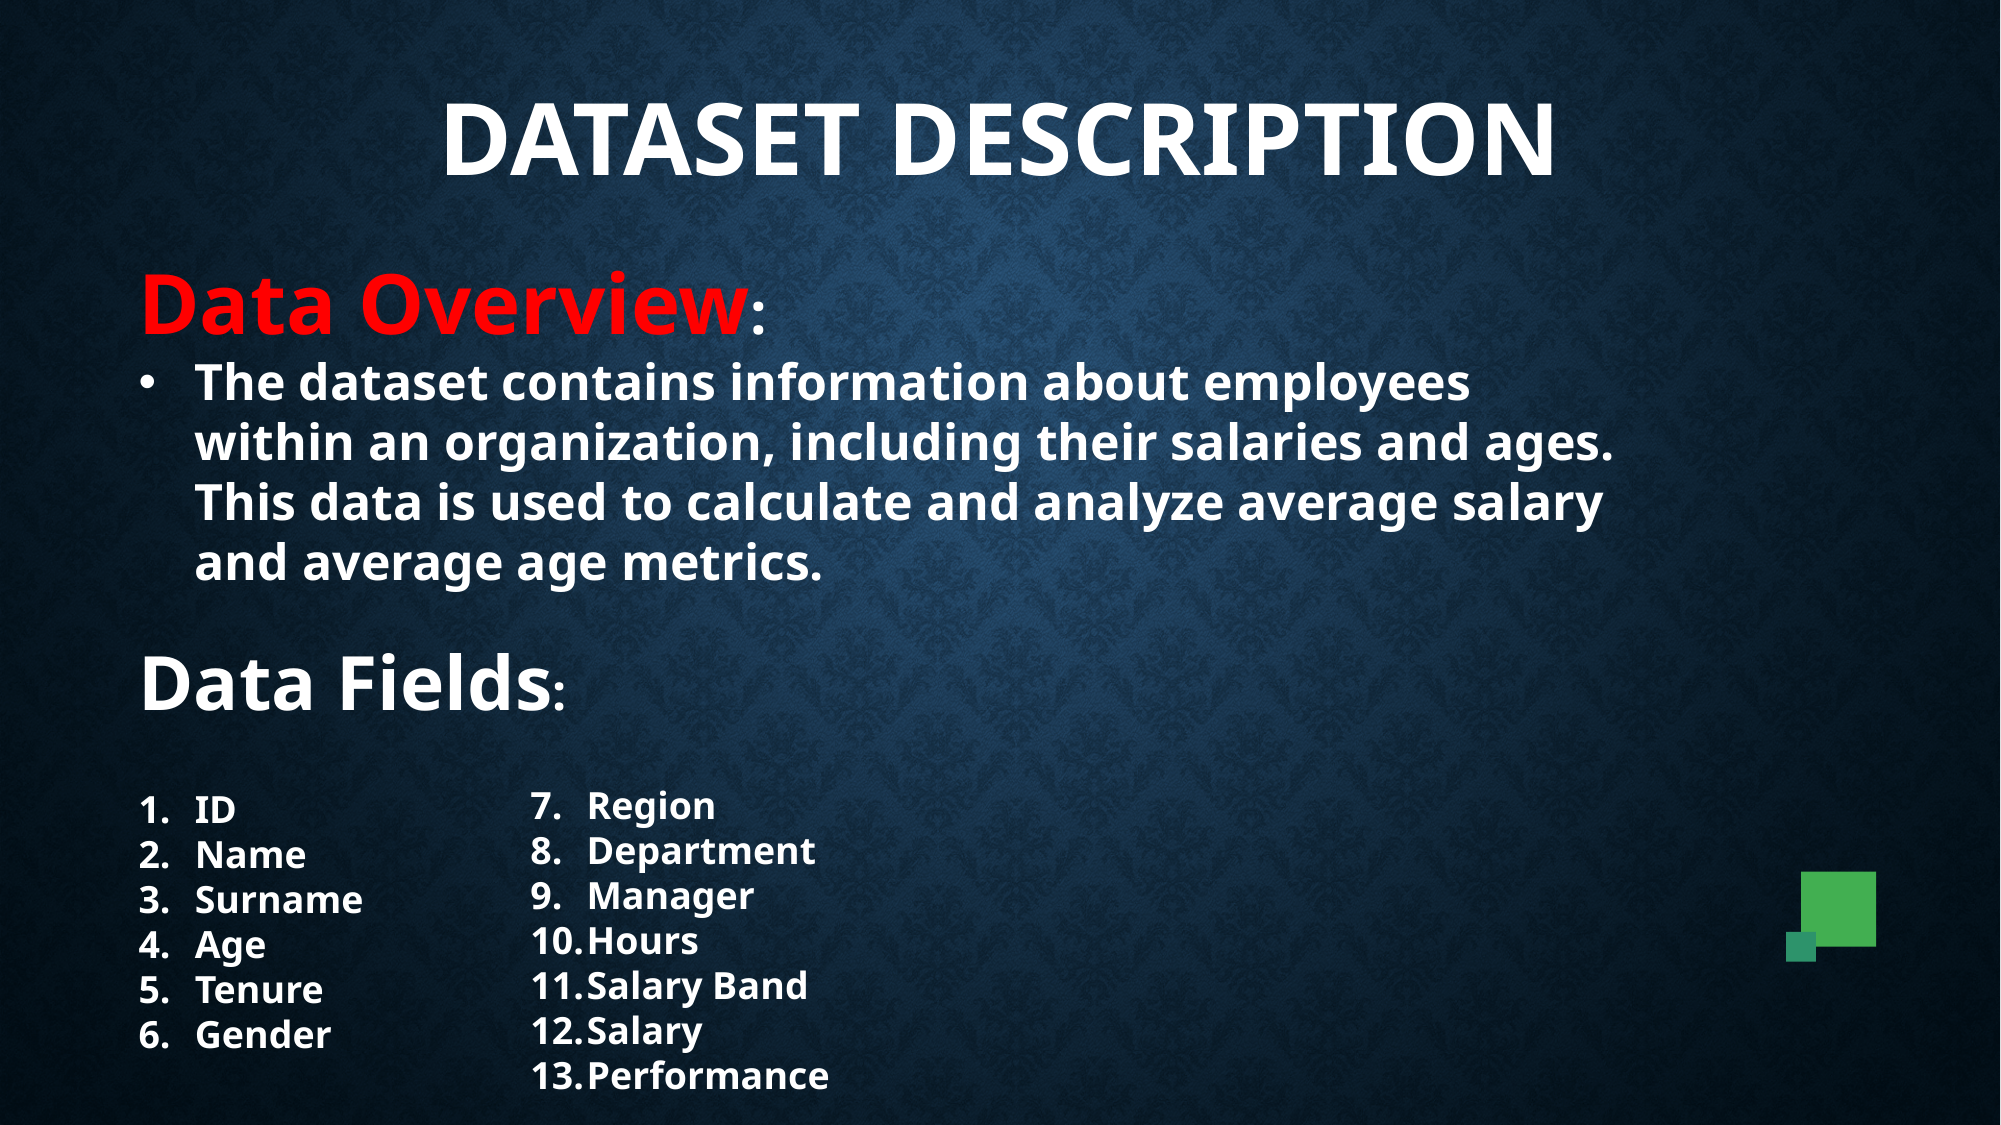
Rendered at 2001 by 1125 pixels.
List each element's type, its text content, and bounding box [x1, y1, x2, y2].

text_box [1801, 871, 1877, 947]
text_box [1786, 931, 1816, 962]
text_box Region Department Manager Hours Salary Band Salary Performance [515, 775, 1119, 1105]
text_box Data Overview: The dataset contains information about employees within an organization, including their salaries and ages. This data is used to calculate and analyze average salary and average age metrics. Data Fields: ID Name Surname Age Tenure Gender [123, 243, 1638, 1125]
title Dataset Description [123, 19, 1877, 268]
